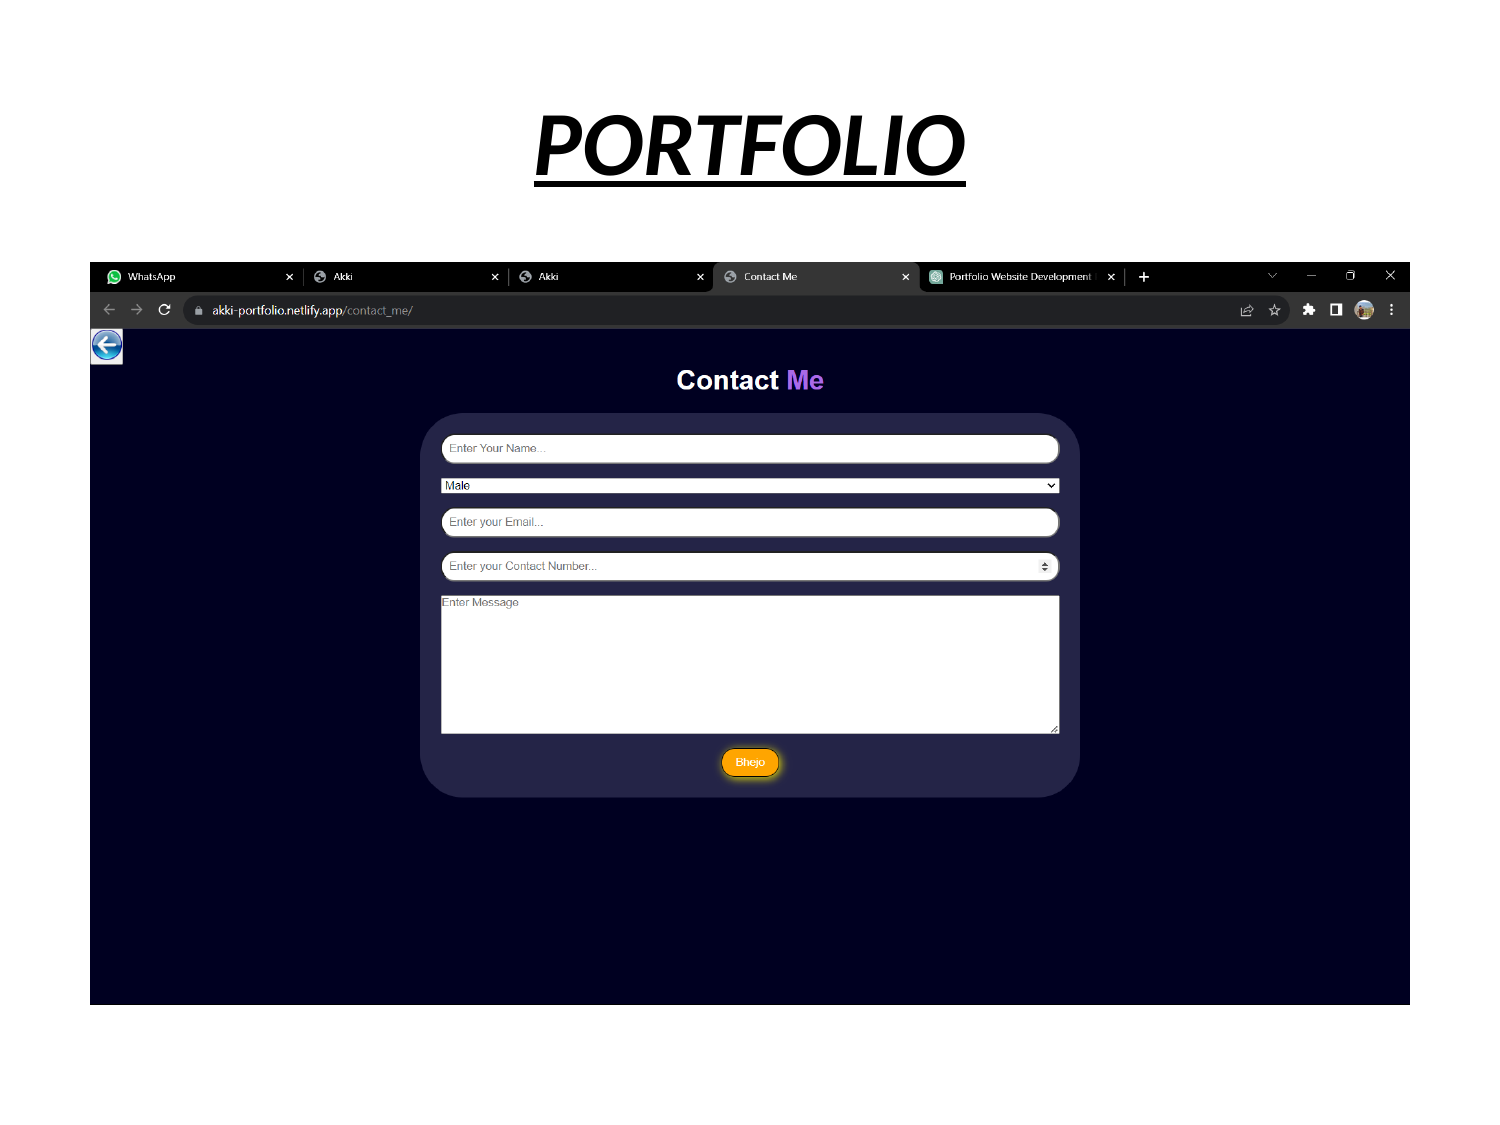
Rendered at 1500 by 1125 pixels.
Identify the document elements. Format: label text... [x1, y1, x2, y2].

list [89, 262, 1411, 1006]
title PORTFOLIO [75, 45, 1425, 233]
